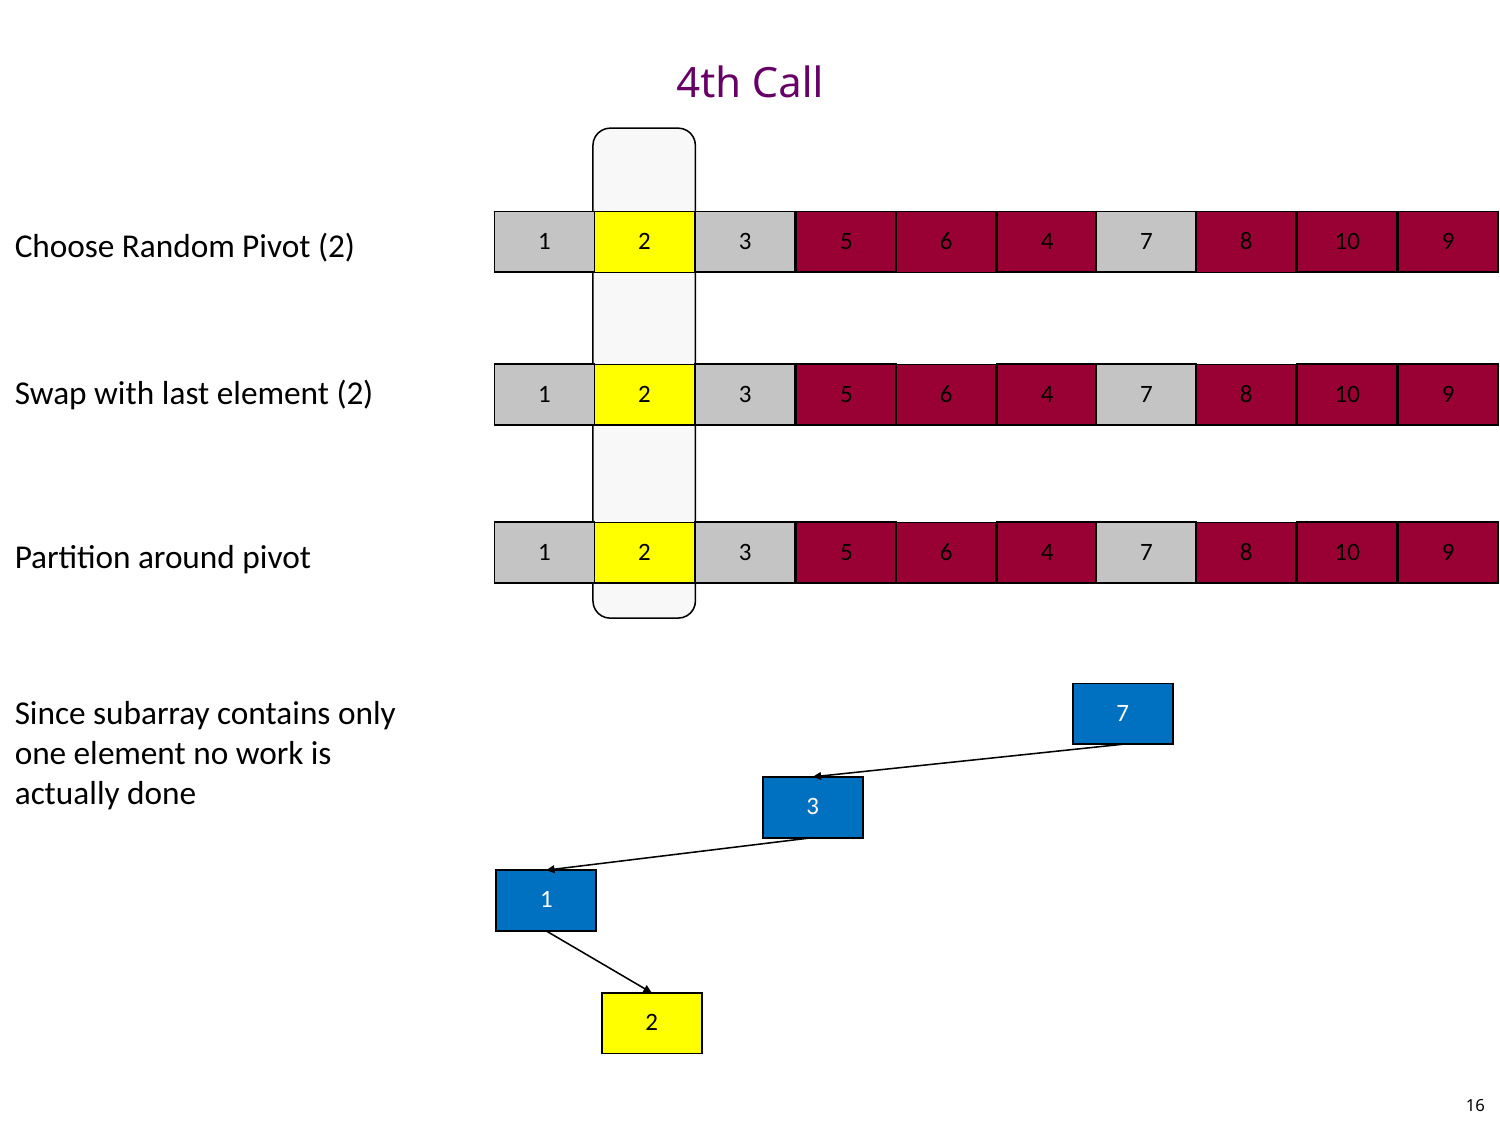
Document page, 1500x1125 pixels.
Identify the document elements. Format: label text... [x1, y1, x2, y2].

table_header 4 [998, 212, 1095, 271]
slide_number 16 [1187, 1087, 1500, 1125]
text_box Since subarray contains only one element no work is actually done [0, 684, 444, 819]
table_header 5 [797, 365, 895, 424]
table_header 5 [797, 523, 895, 582]
table_header 4 [998, 523, 1095, 582]
table_header 4 [998, 365, 1095, 424]
table_header 1 [497, 871, 595, 930]
text_box Swap with last element (2) [0, 364, 393, 419]
table_header 3 [696, 365, 794, 424]
table_header 6 [897, 212, 995, 272]
text_box Choose Random Pivot (2) [0, 216, 393, 272]
table_header 7 [1097, 212, 1195, 271]
table_header 7 [1074, 684, 1172, 743]
table_header 3 [696, 523, 794, 582]
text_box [812, 744, 1123, 778]
table_header 2 [595, 365, 694, 424]
table_header 10 [1298, 365, 1396, 424]
table_header 8 [1197, 523, 1295, 582]
table_header 1 [495, 523, 594, 582]
table_header 3 [696, 212, 794, 271]
text_box [592, 426, 696, 522]
table_header 6 [897, 365, 995, 424]
text_box Partition around pivot [0, 527, 393, 583]
text_box [592, 128, 696, 211]
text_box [546, 837, 814, 871]
table_header 7 [1097, 523, 1195, 582]
table_header 1 [495, 365, 594, 424]
table_header 9 [1399, 523, 1497, 582]
table_header 8 [1197, 365, 1295, 424]
text_box [592, 273, 696, 364]
table_header 9 [1399, 365, 1497, 424]
table_header 1 [495, 212, 594, 271]
table_header 7 [1097, 365, 1195, 424]
table_header 5 [797, 212, 895, 271]
title 4th Call [0, 50, 1500, 125]
table_header 10 [1298, 523, 1396, 582]
text_box [592, 584, 696, 619]
table_header 2 [603, 994, 701, 1053]
table_header 2 [595, 212, 694, 272]
table_header 8 [1197, 212, 1295, 272]
table_header 3 [764, 778, 862, 837]
table_header 2 [595, 523, 694, 582]
table_header 10 [1298, 212, 1396, 271]
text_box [545, 930, 652, 993]
table_header 6 [897, 523, 995, 582]
table_header 9 [1399, 212, 1497, 271]
